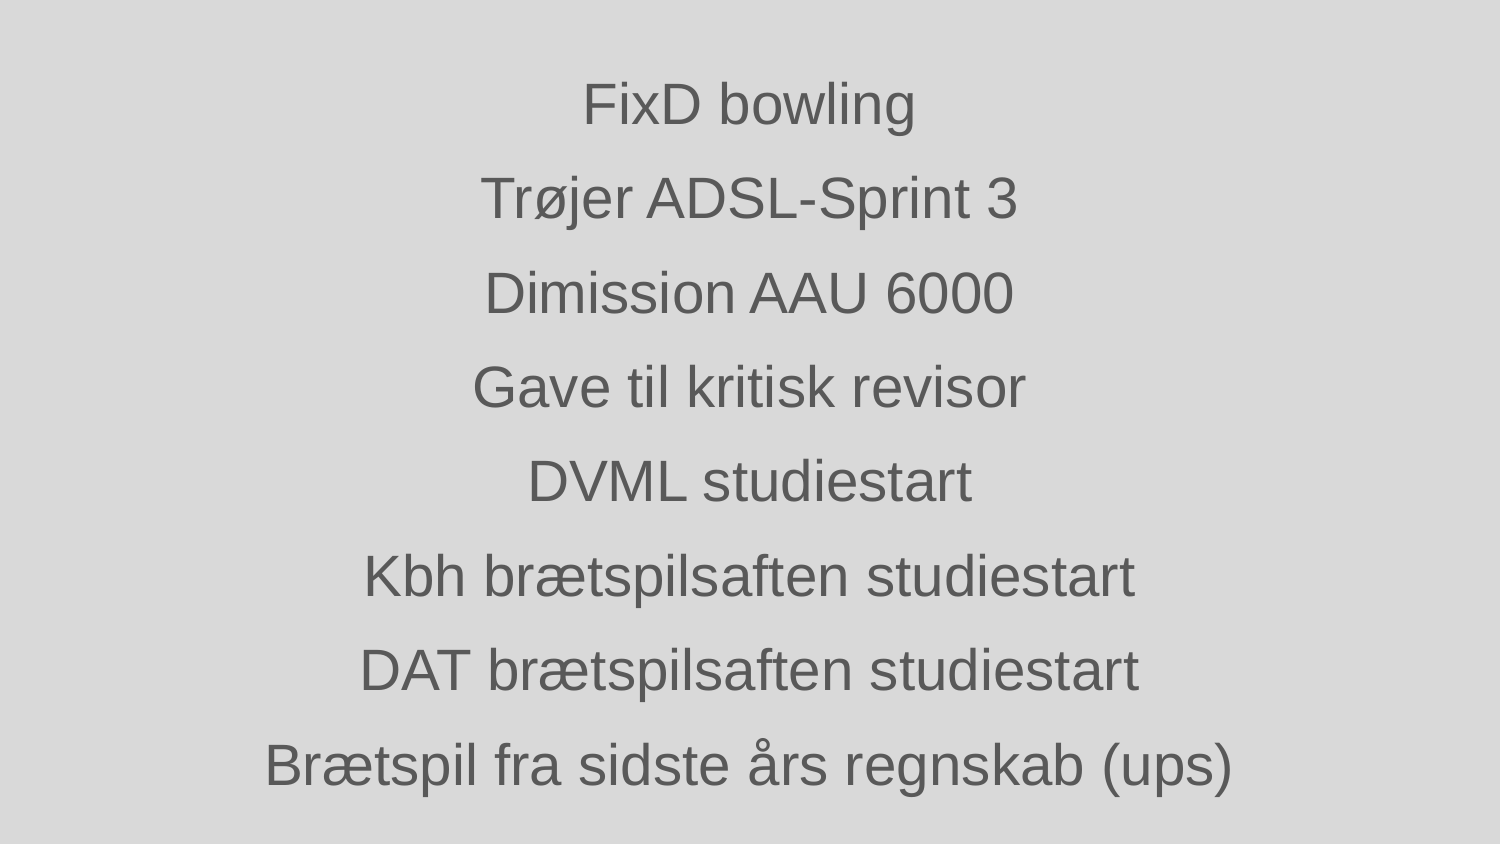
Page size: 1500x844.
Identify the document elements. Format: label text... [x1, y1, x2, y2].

subtitle FixD bowling Trøjer ADSL-Sprint 3 Dimission AAU 6000 Gave til kritisk revisor DVML studiestart Kbh brætspilsaften studiestart DAT brætspilsaften studiestart Brætspil fra sidste års regnskab (ups) [51, 26, 1449, 694]
